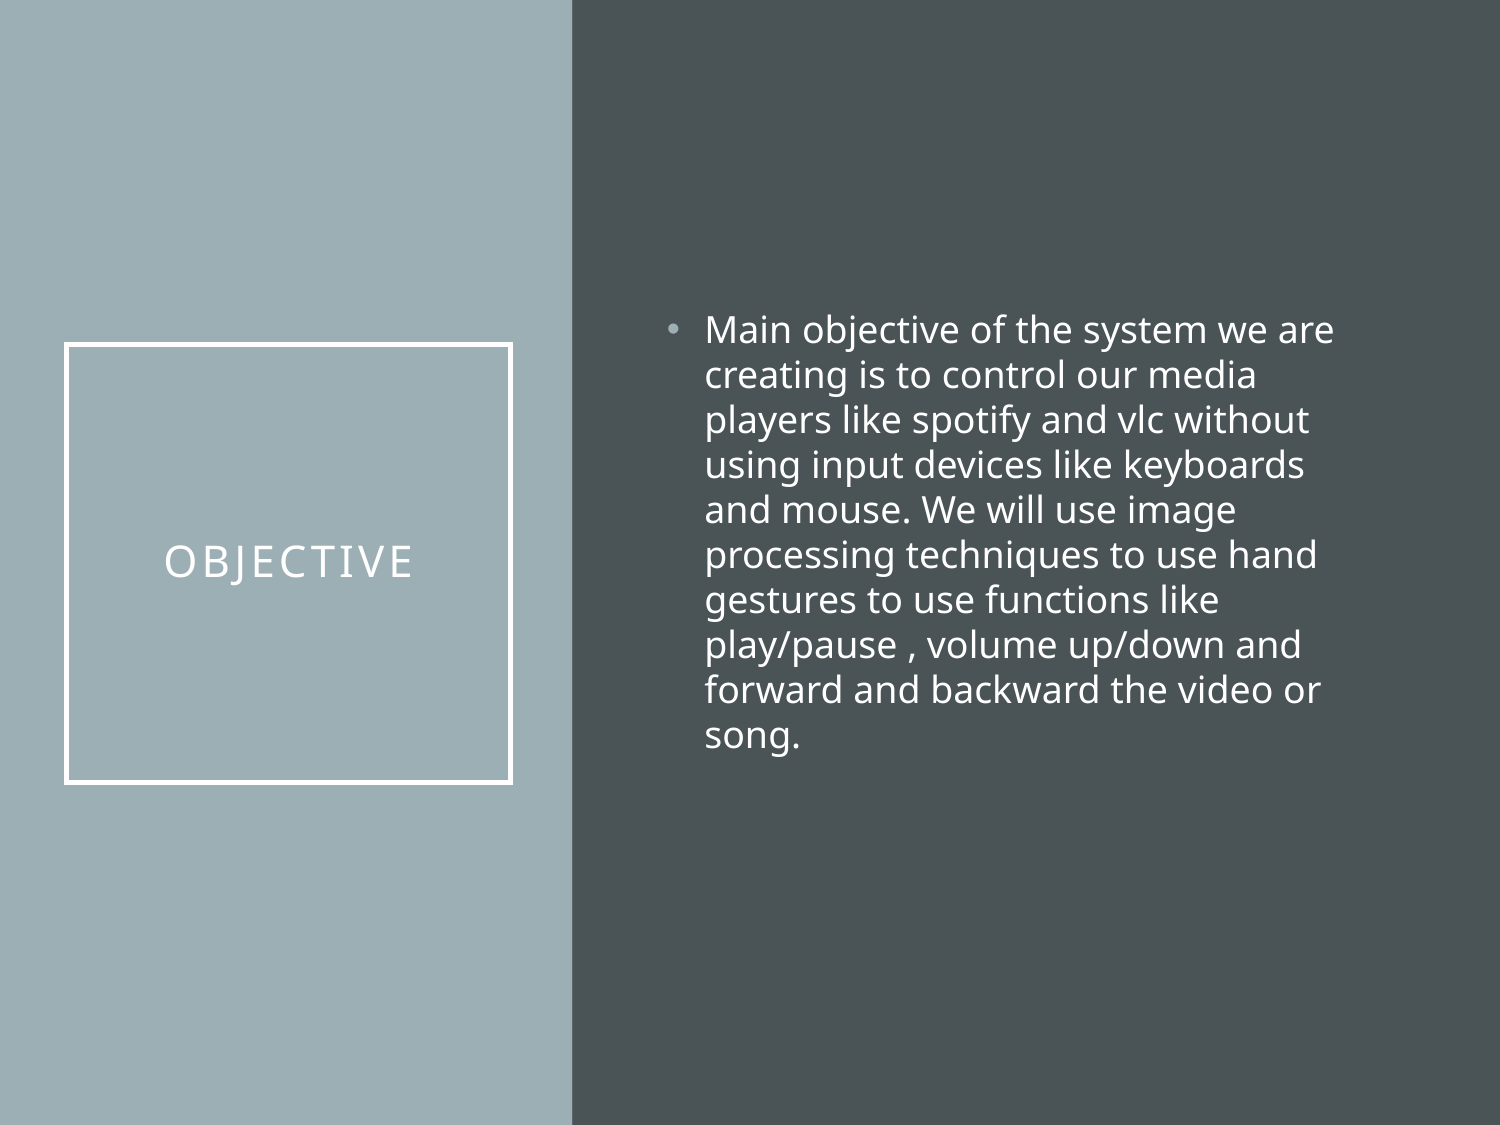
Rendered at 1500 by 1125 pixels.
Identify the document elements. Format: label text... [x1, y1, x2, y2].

text_box [572, 0, 1500, 1125]
text_box [0, 0, 572, 1125]
title Objective [64, 342, 513, 785]
list Main objective of the system we are creating is to control our media players like spotify and vlc without using input devices like keyboards and mouse. We will use image processing techniques to use hand gestures to use functions like play/pause , volume up/down and forward and backward the video or song. [651, 159, 1369, 968]
